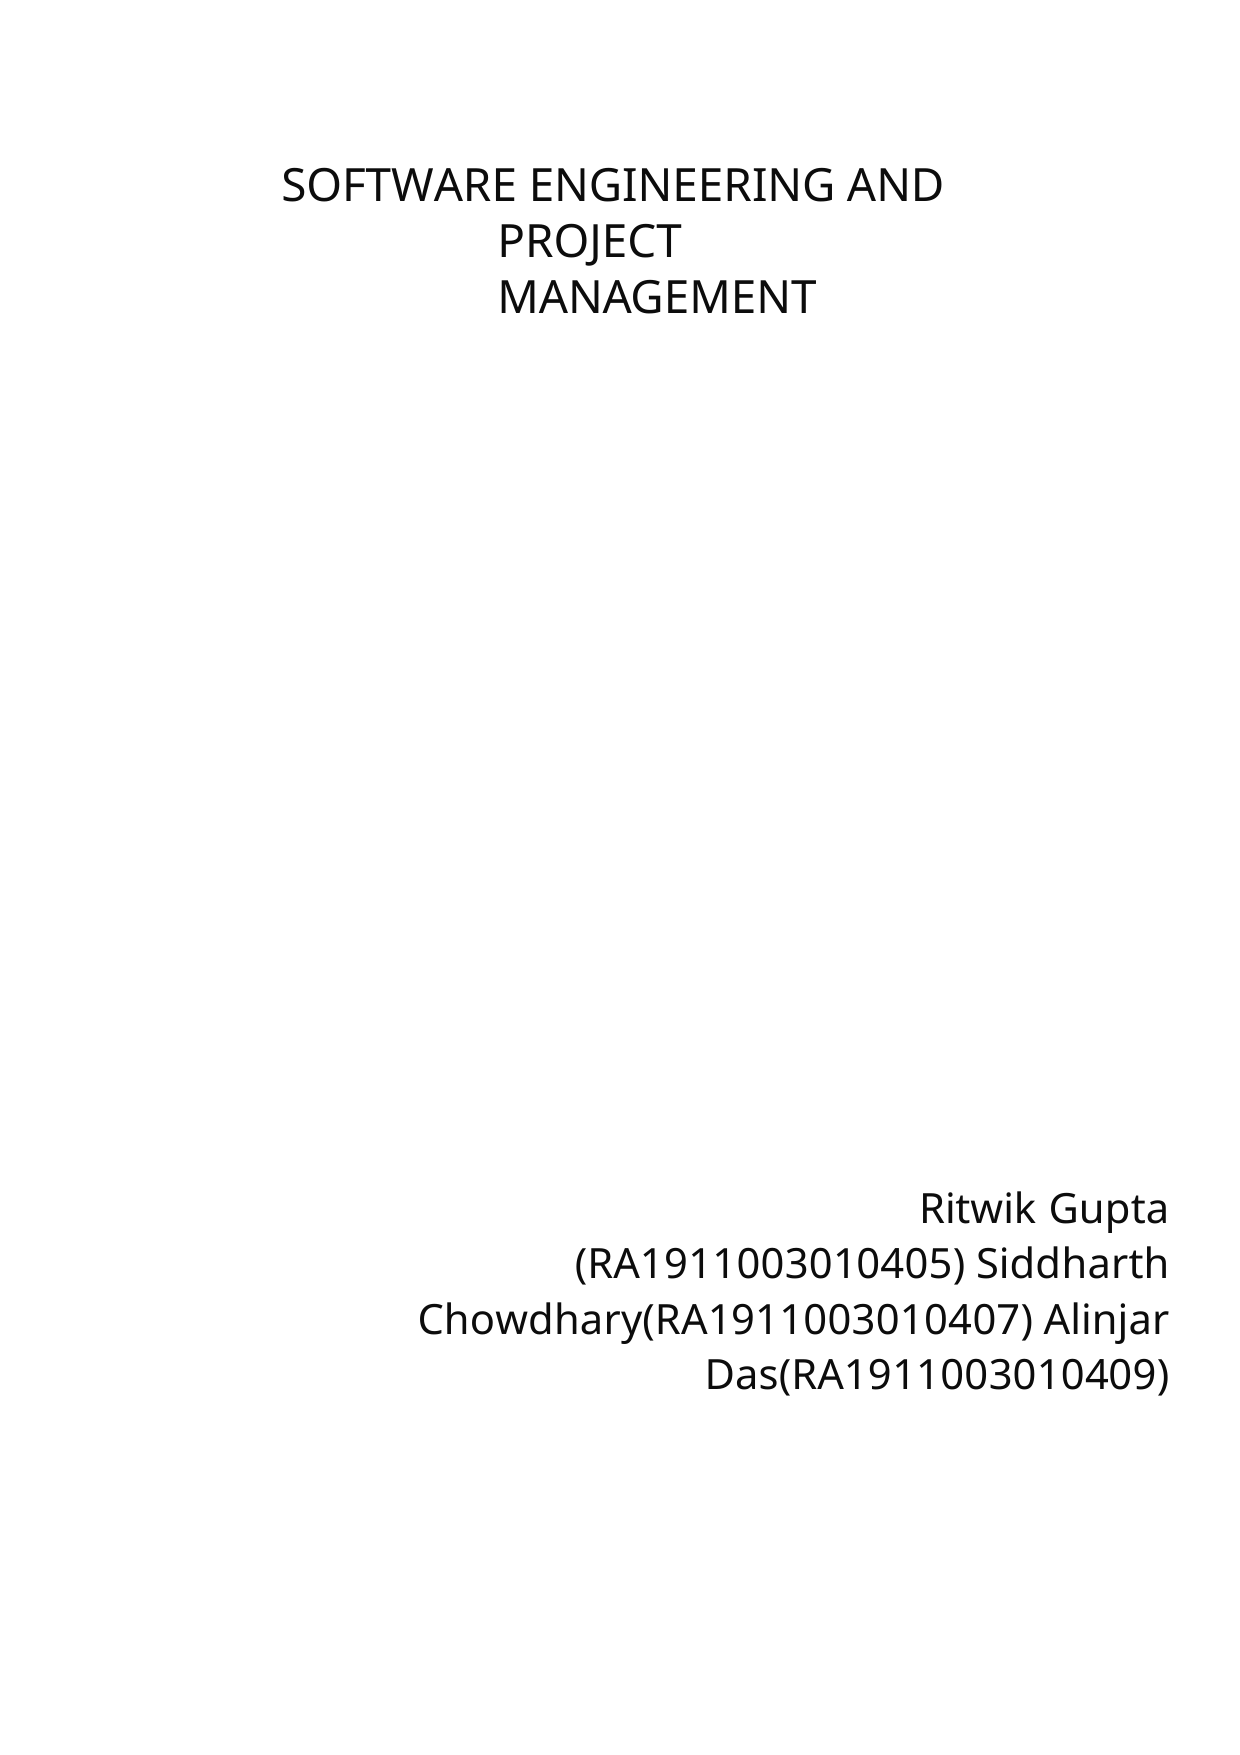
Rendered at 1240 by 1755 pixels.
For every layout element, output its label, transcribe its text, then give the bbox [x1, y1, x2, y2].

text_box Ritwik Gupta (RA1911003010405) Siddharth Chowdhary(RA1911003010407) Alinjar Das(RA1911003010409) [398, 1175, 1171, 1398]
text_box SOFTWARE ENGINEERING AND PROJECT MANAGEMENT [279, 154, 960, 324]
